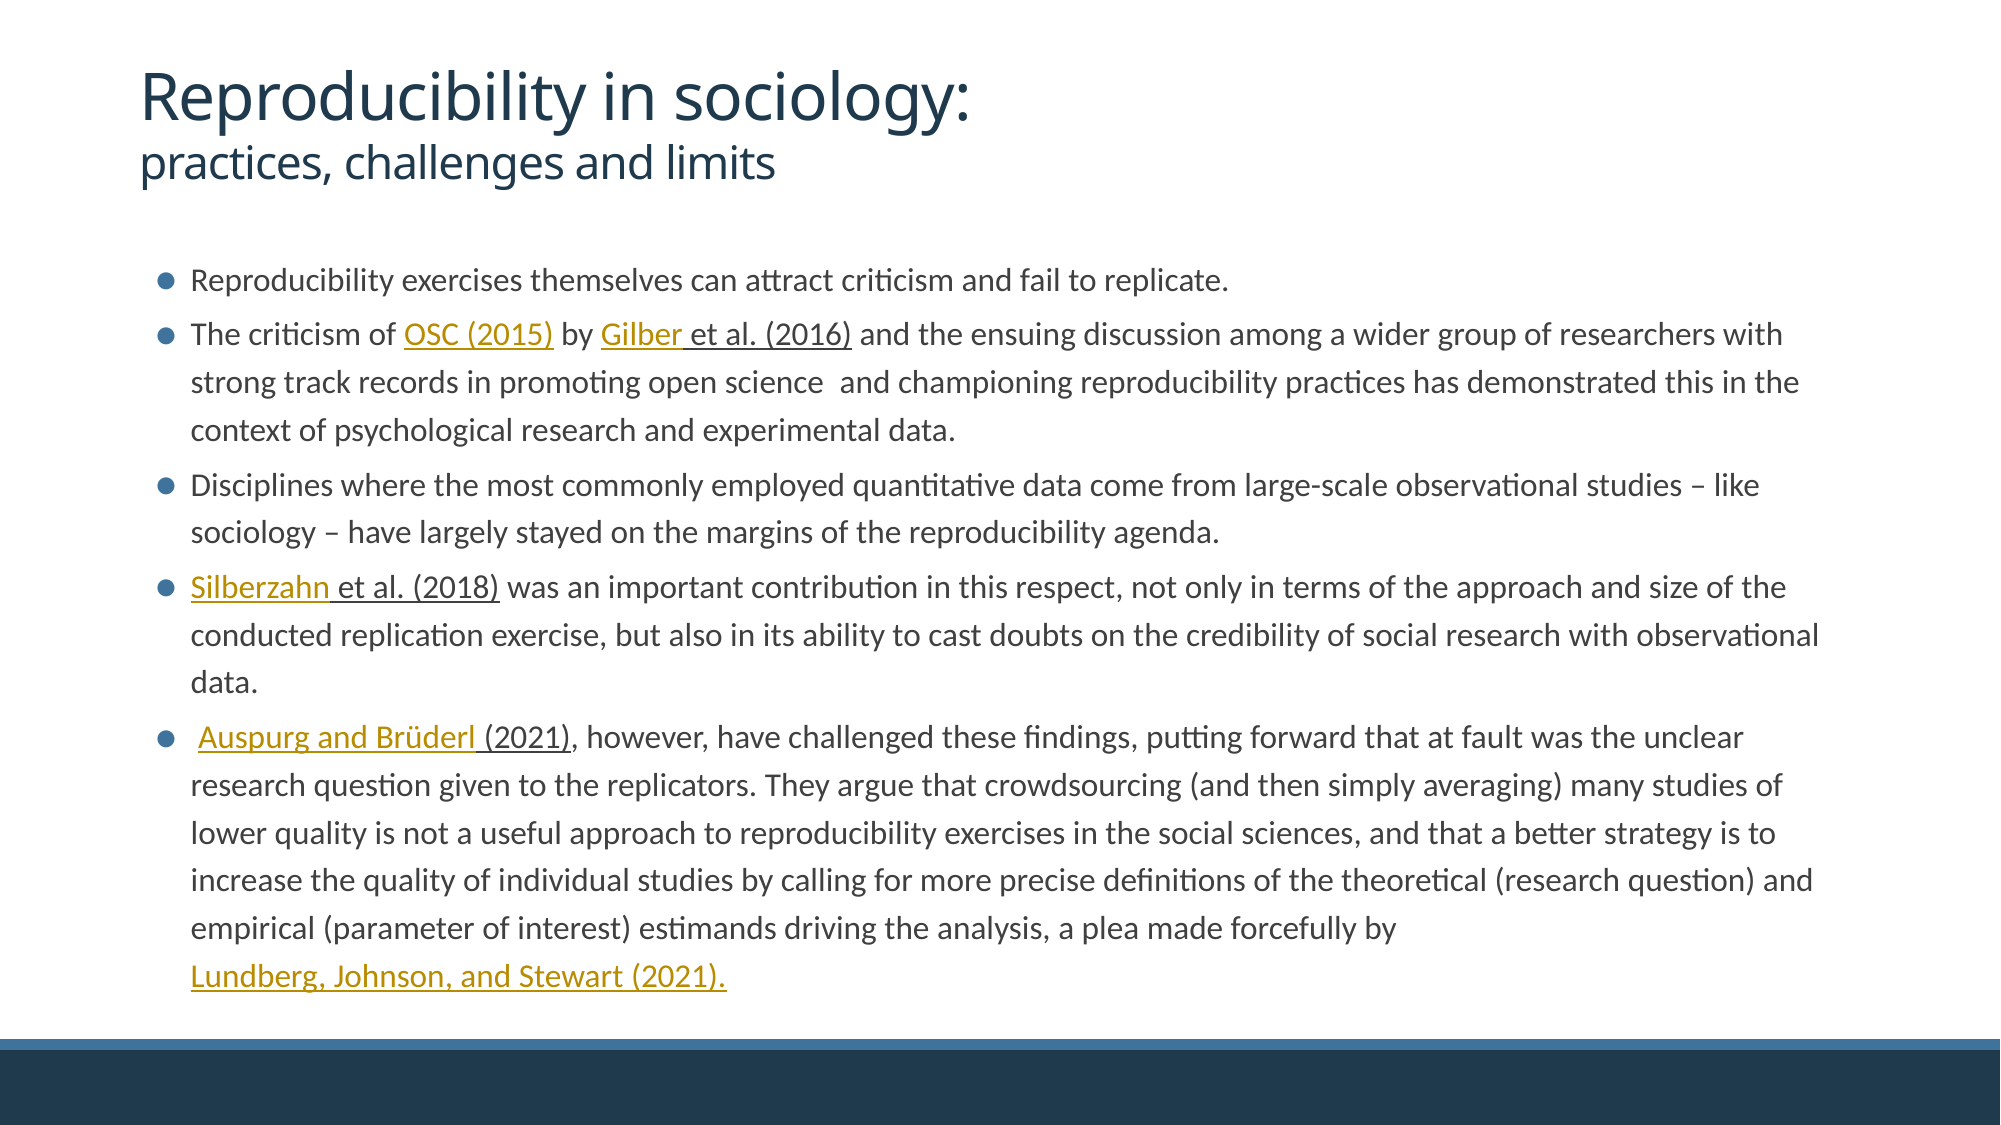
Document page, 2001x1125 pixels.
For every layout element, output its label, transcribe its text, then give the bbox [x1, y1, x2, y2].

list Reproducibility exercises themselves can attract criticism and fail to replicate. The criticism of OSC (2015) by Gilber et al. (2016) and the ensuing discussion among a wider group of researchers with strong track records in promoting open science and championing reproducibility practices has demonstrated this in the context of psychological research and experimental data. Disciplines where the most commonly employed quantitative data come from large-scale observational studies – like sociology – have largely stayed on the margins of the reproducibility agenda. Silberzahn et al. (2018) was an important contribution in this respect, not only in terms of the approach and size of the conducted replication exercise, but also in its ability to cast doubts on the credibility of social research with observational data. Auspurg and Brüderl (2021), however, have challenged these findings, putting forward that at fault was the unclear research question given to the replicators. They argue that crowdsourcing (and then simply averaging) many studies of lower quality is not a useful approach to reproducibility exercises in the social sciences, and that a better strategy is to increase the quality of individual studies by calling for more precise definitions of the theoretical (research question) and empirical (parameter of interest) estimands driving the analysis, a plea made forcefully by Lundberg, Johnson, and Stewart (2021). [124, 242, 1830, 1011]
title Reproducibility in sociology: practices, challenges and limits [124, 47, 1830, 197]
